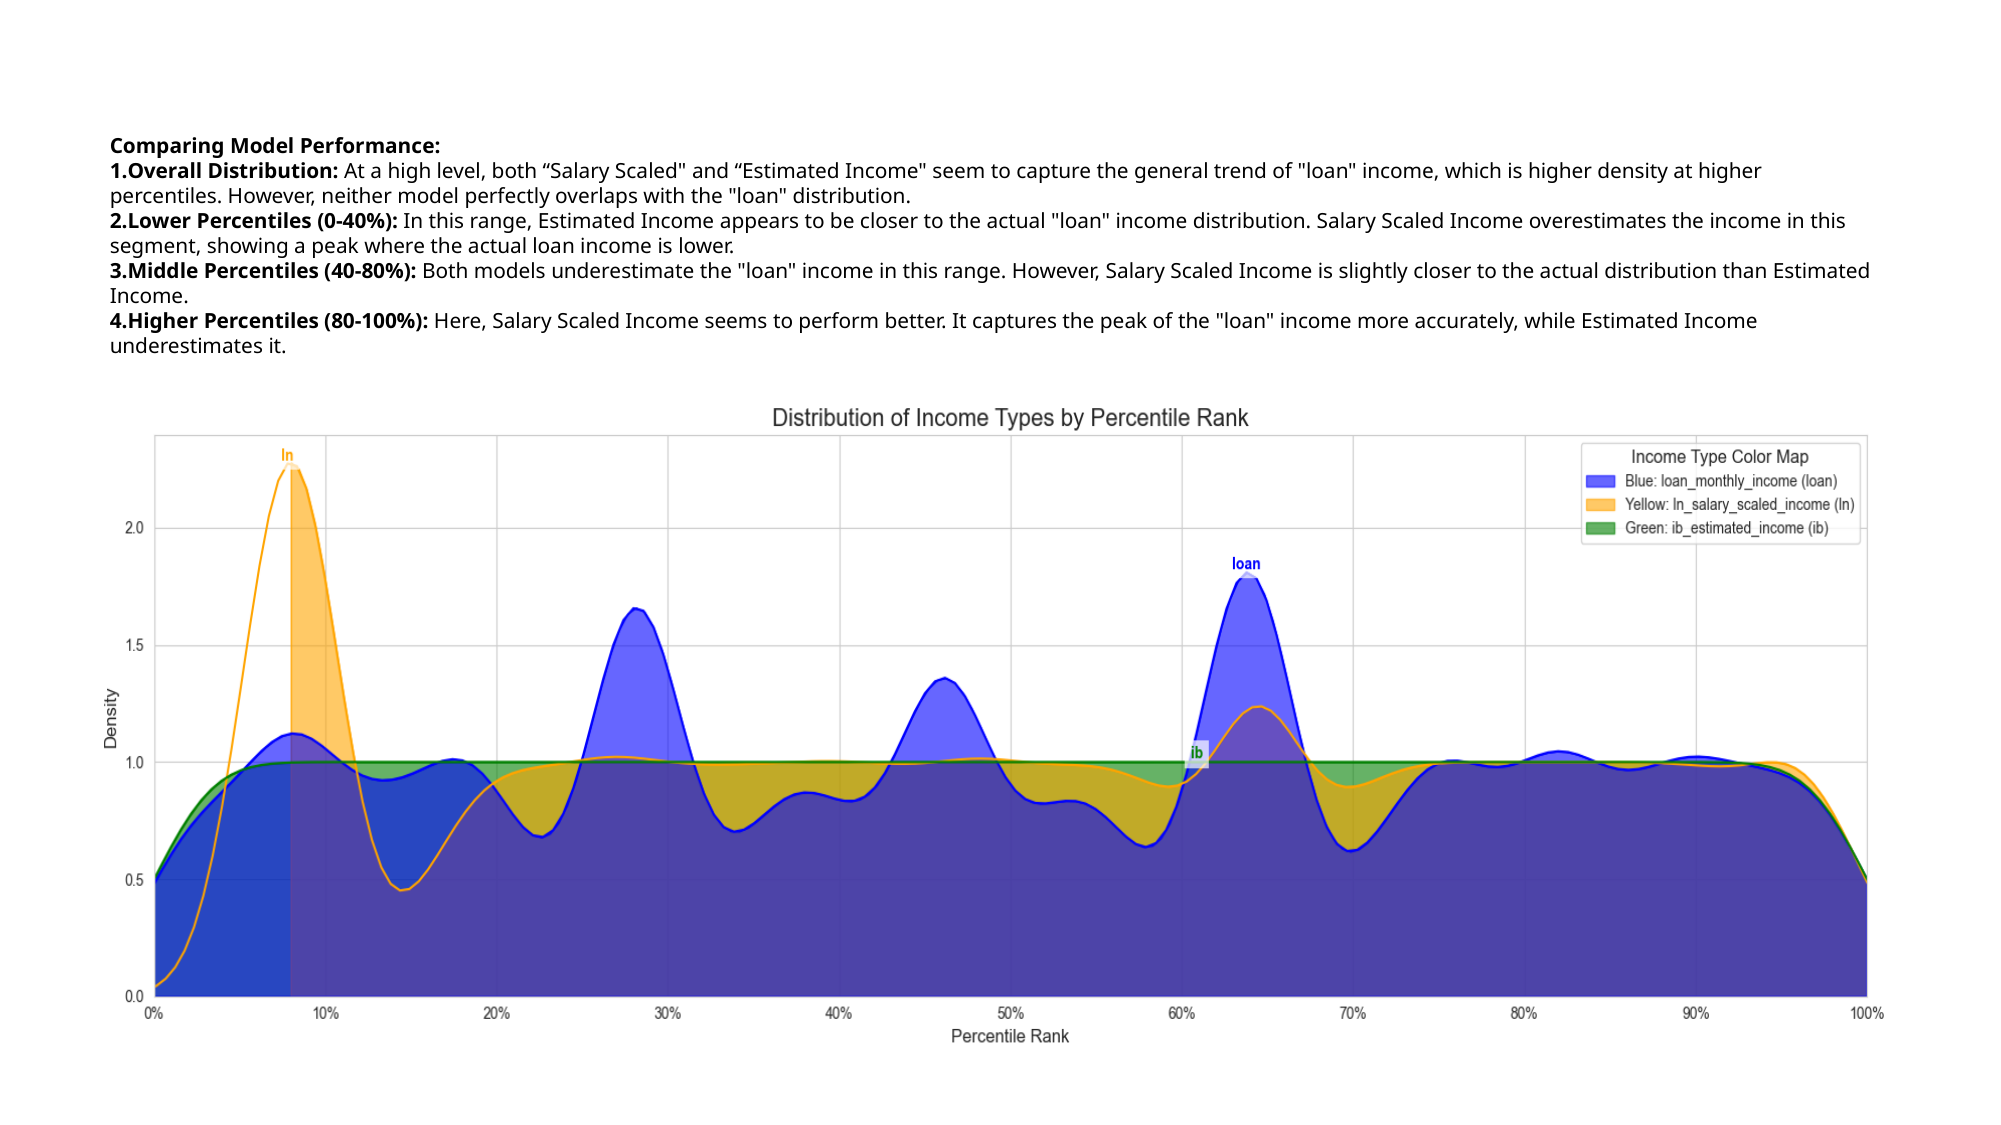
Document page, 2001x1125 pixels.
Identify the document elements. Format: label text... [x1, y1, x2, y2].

picture [94, 397, 1896, 1058]
text_box Comparing Model Performance: Overall Distribution: At a high level, both “Salary Scaled" and “Estimated Income" seem to capture the general trend of "loan" income, which is higher density at higher percentiles. However, neither model perfectly overlaps with the "loan" distribution. Lower Percentiles (0-40%): In this range, Estimated Income appears to be closer to the actual "loan" income distribution. Salary Scaled Income overestimates the income in this segment, showing a peak where the actual loan income is lower. Middle Percentiles (40-80%): Both models underestimate the "loan" income in this range. However, Salary Scaled Income is slightly closer to the actual distribution than Estimated Income. Higher Percentiles (80-100%): Here, Salary Scaled Income seems to perform better. It captures the peak of the "loan" income more accurately, while Estimated Income underestimates it. [94, 125, 1895, 391]
